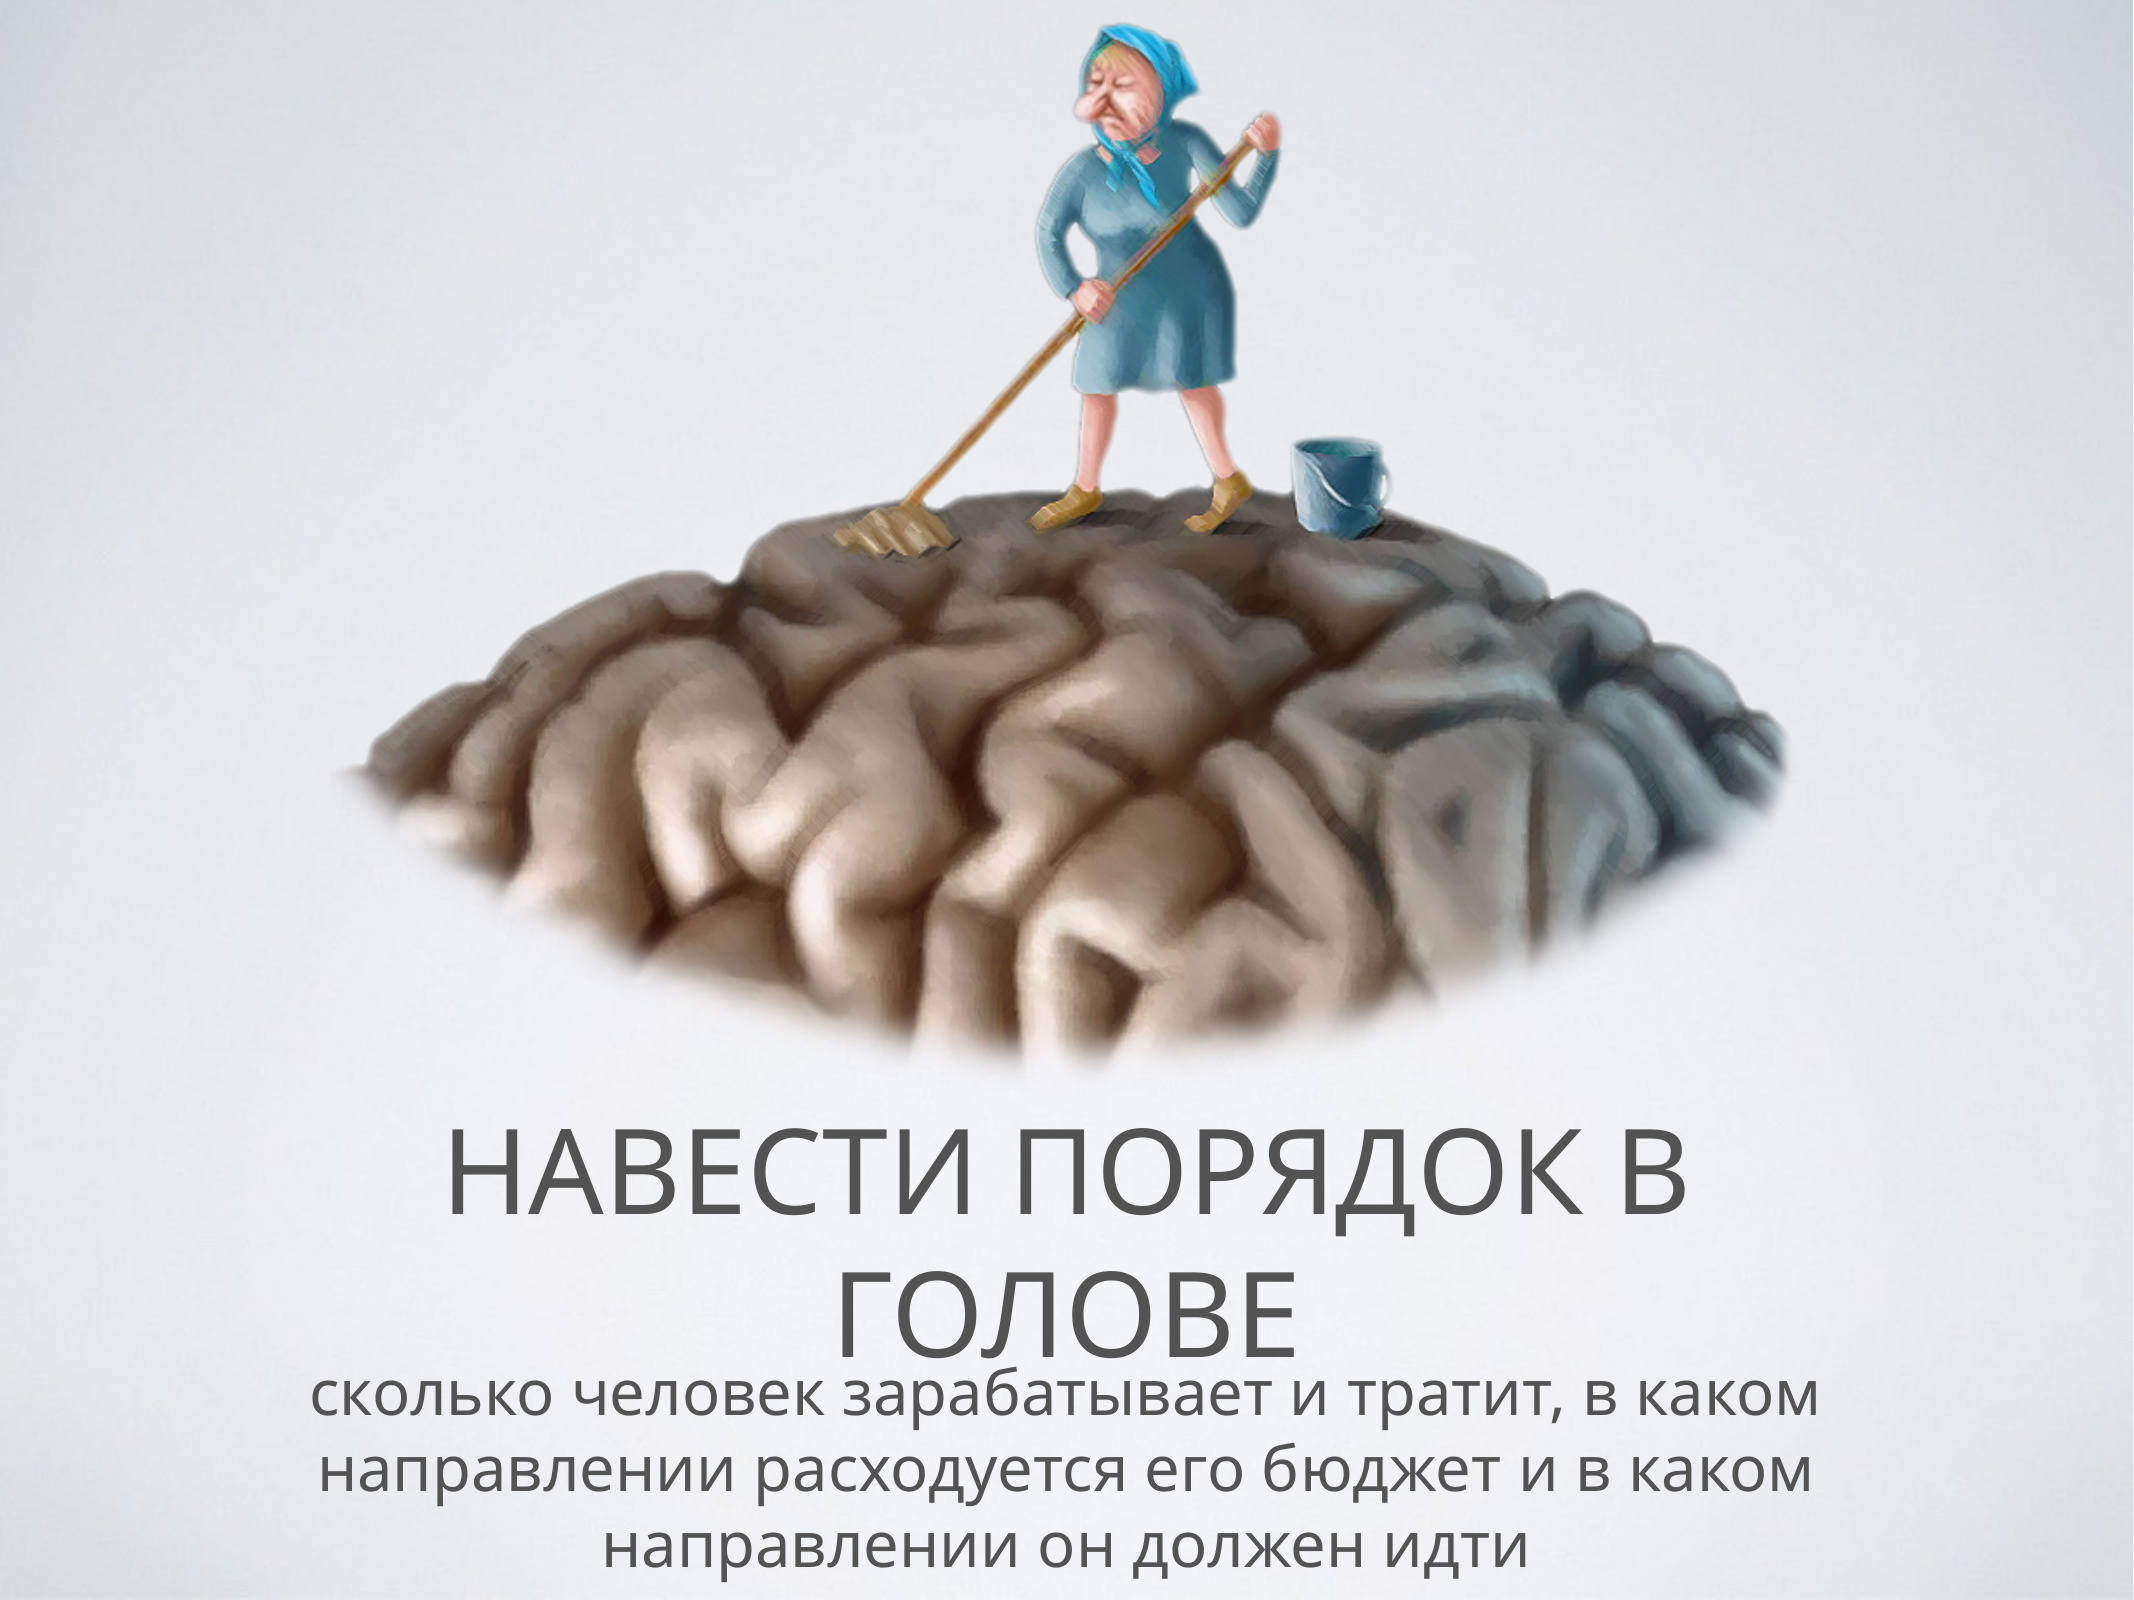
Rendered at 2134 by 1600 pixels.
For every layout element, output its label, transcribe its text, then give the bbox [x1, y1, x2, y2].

list сколько человек зарабатывает и тратит, в каком направлении расходуется его бюджет и в каком направлении он должен идти [207, 1343, 1926, 1530]
picture [0, 0, 2134, 1600]
title Навести порядок в голове [207, 1132, 1926, 1343]
